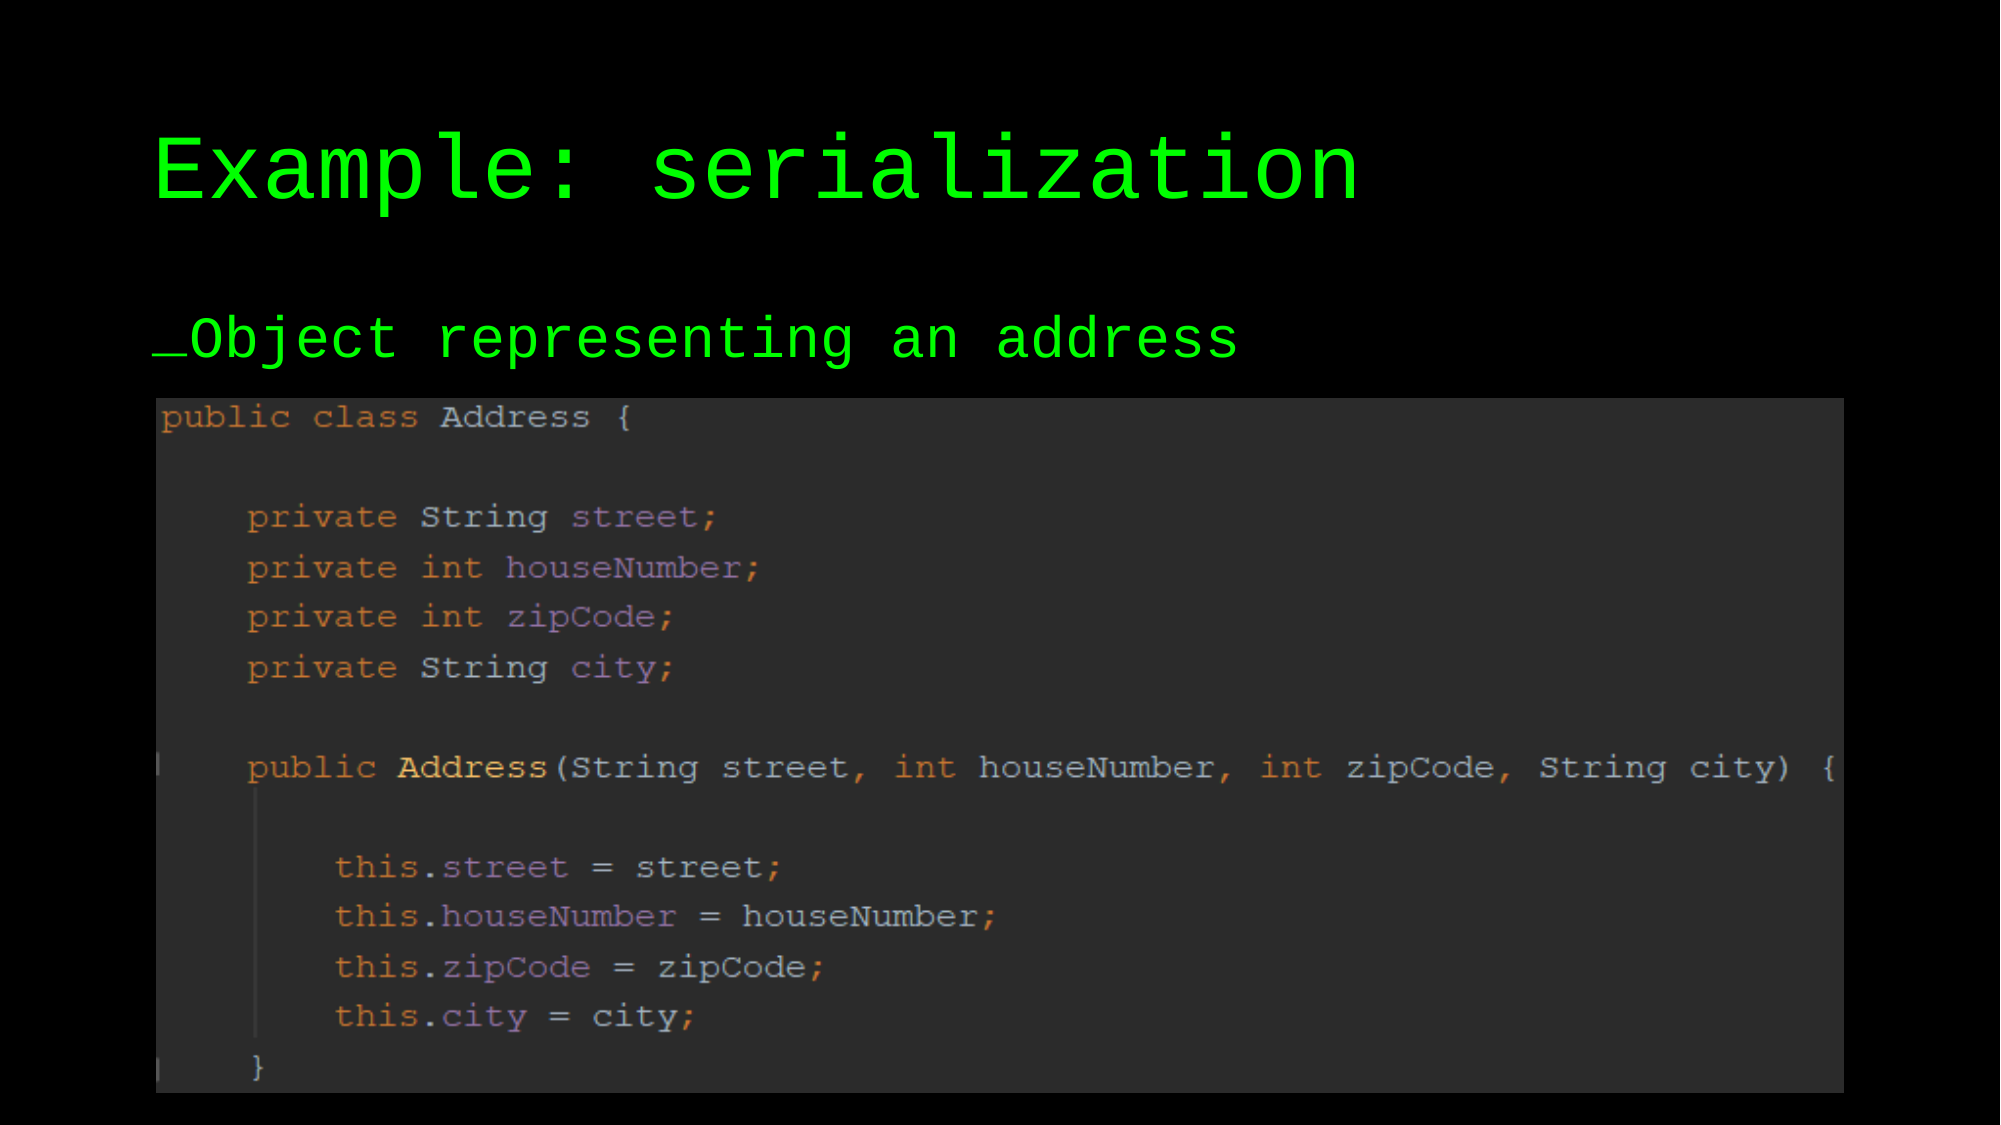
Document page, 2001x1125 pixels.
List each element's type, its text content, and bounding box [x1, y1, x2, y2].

list Object representing an address [137, 299, 1863, 1014]
title Example: serialization [137, 59, 1863, 278]
picture [156, 398, 1844, 1093]
